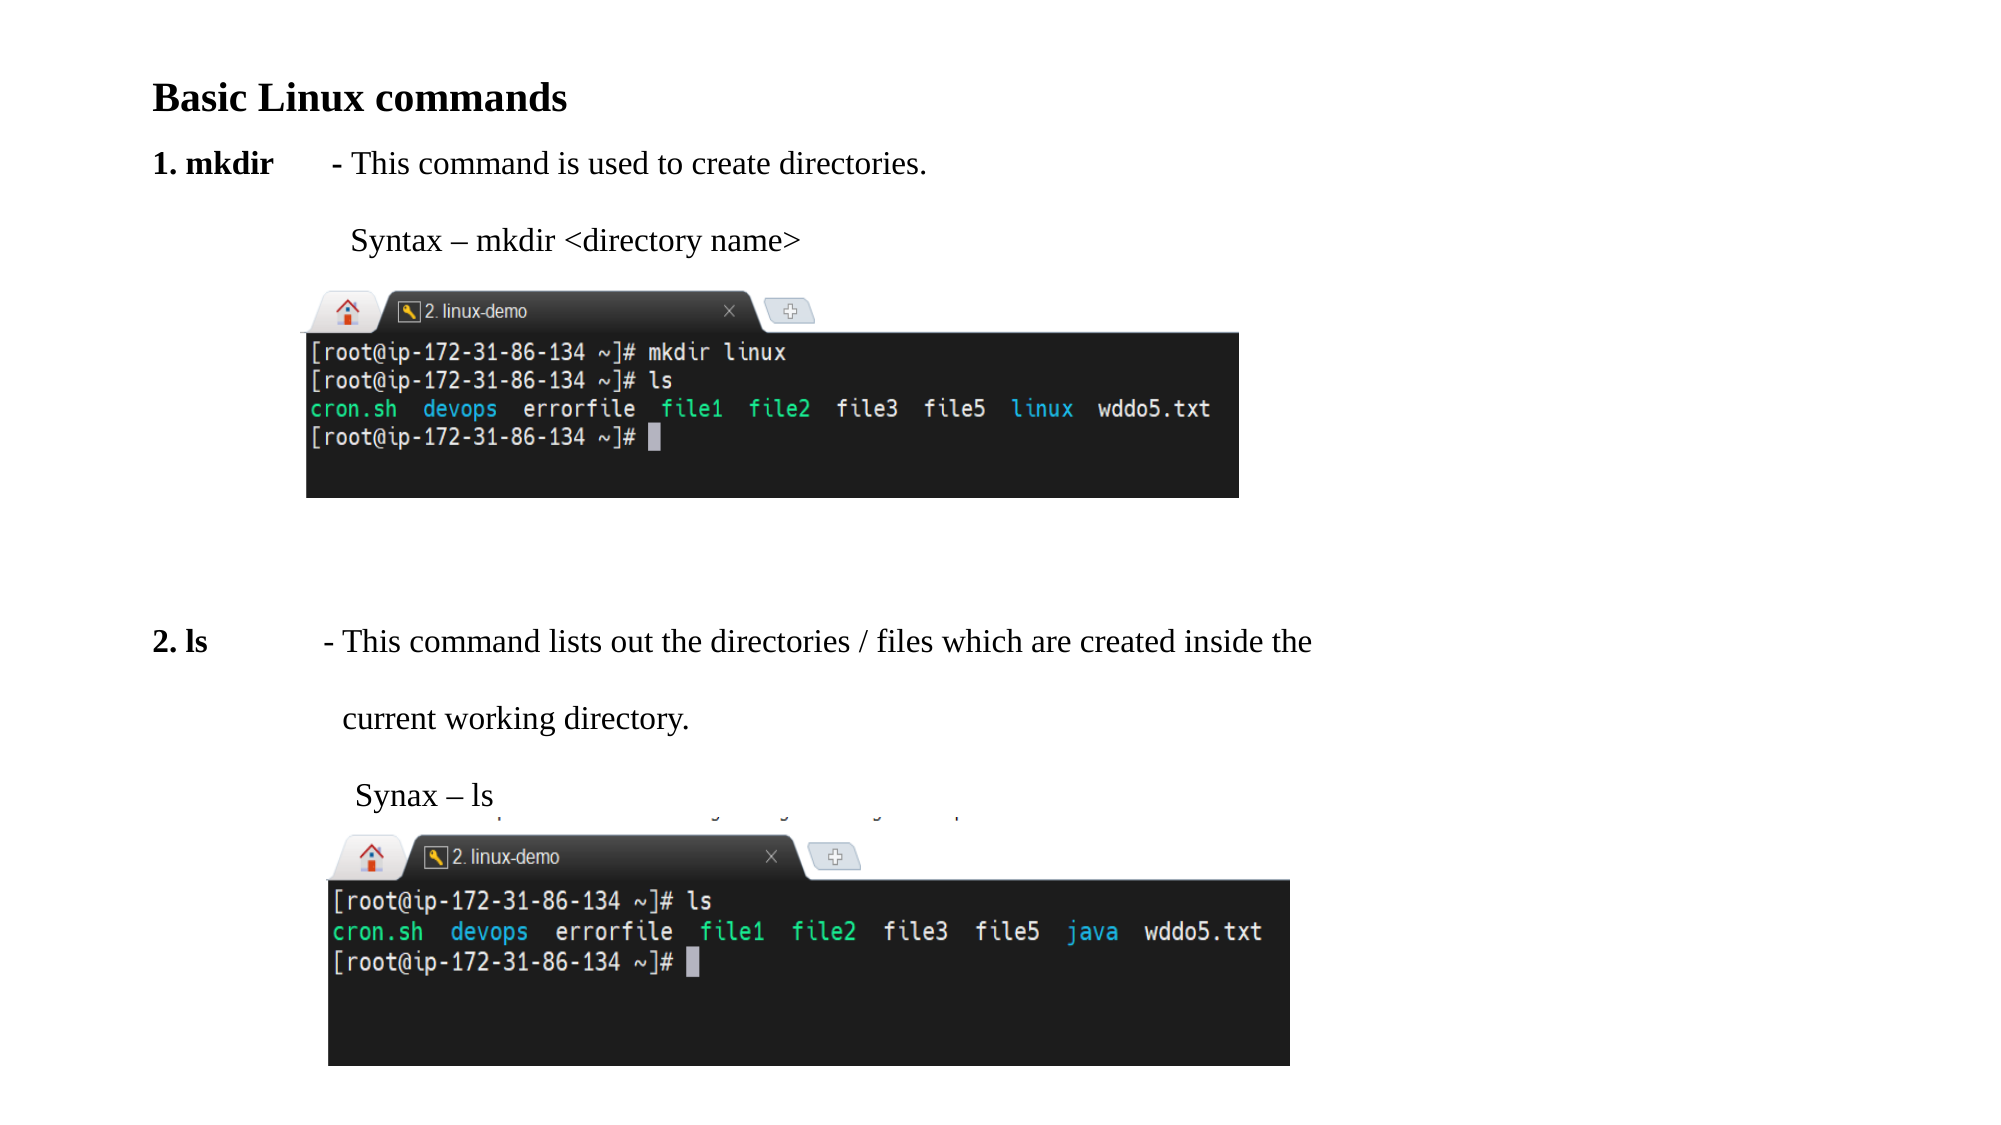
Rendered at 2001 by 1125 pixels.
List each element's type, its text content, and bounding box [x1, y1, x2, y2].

picture [326, 817, 1290, 1066]
picture [300, 279, 1239, 498]
list Basic Linux commands 1. mkdir - This command is used to create directories. Syntax – mkdir <directory name> 2. ls - This command lists out the directories / files which are created inside the current working directory. Synax – ls [137, 67, 1863, 1066]
